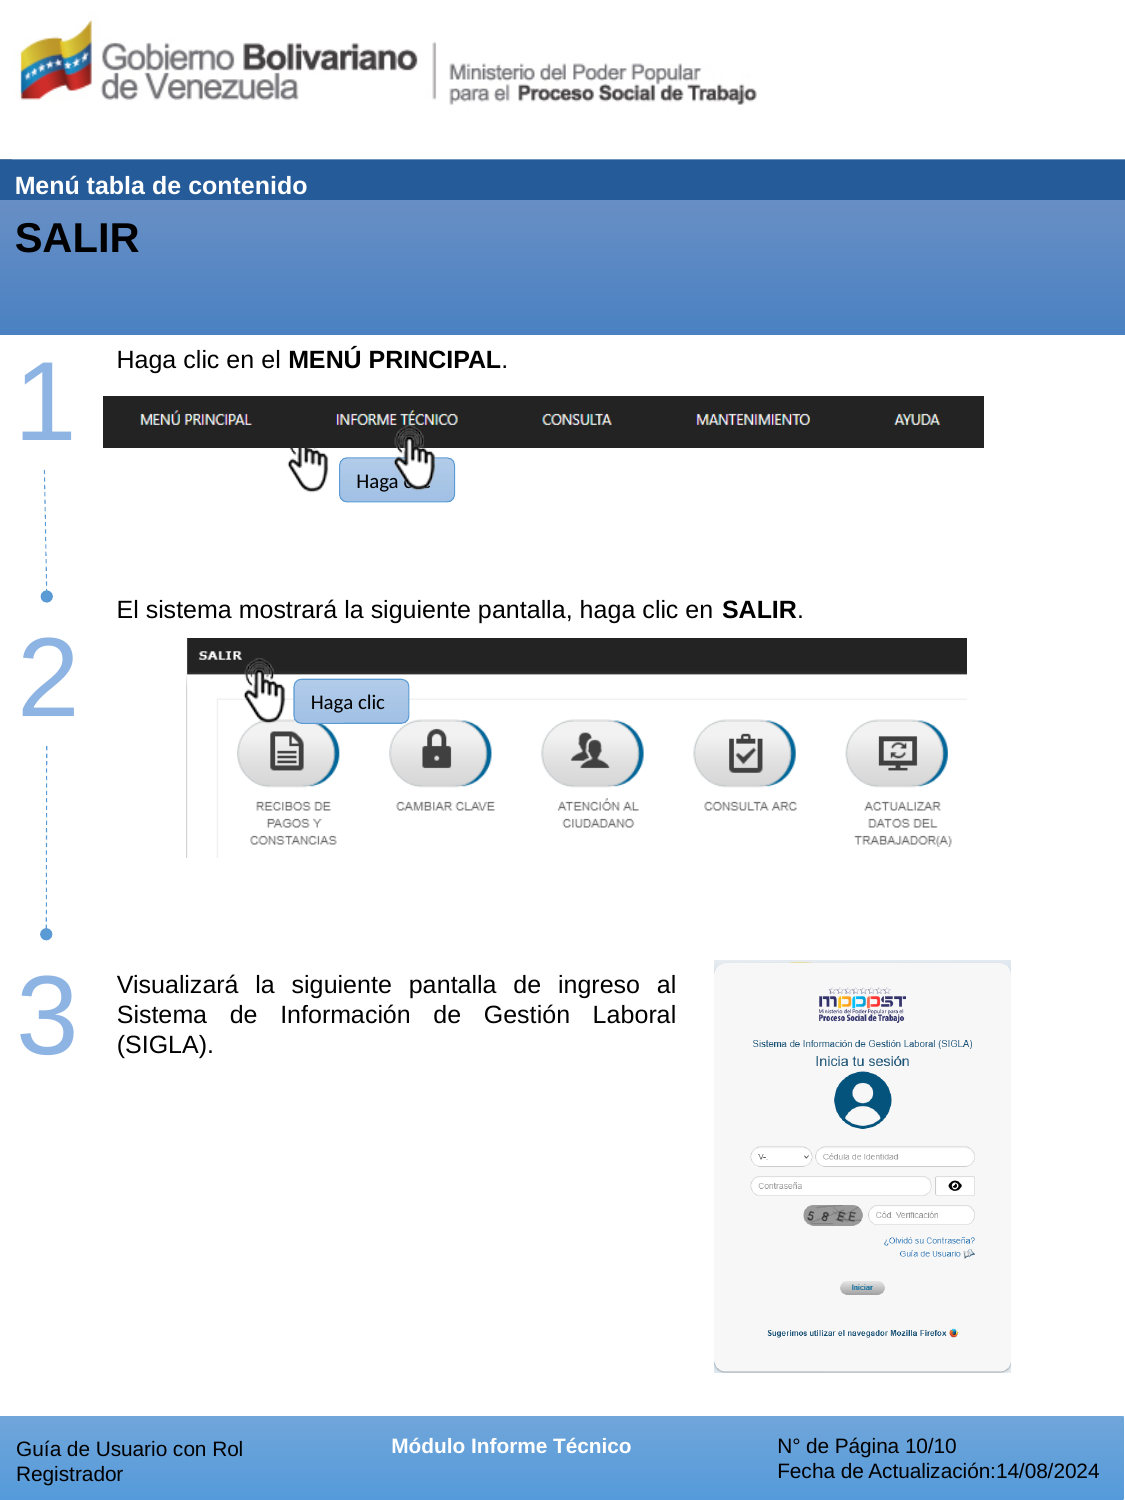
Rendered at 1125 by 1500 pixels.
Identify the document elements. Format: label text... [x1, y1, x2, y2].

text_box Haga clic [339, 457, 456, 503]
picture [103, 396, 984, 493]
text_box 2 [2, 596, 92, 747]
text_box Haga clic en el MENÚ PRINCIPAL. [101, 336, 1035, 384]
text_box 3 [1, 934, 91, 1084]
list SALIR [0, 209, 1087, 335]
picture [714, 960, 1011, 1373]
picture [186, 637, 967, 858]
text_box El sistema mostrará la siguiente pantalla, haga clic en SALIR. [101, 586, 905, 632]
text_box 1 [0, 320, 89, 470]
picture [12, 12, 785, 108]
text_box Visualizará la siguiente pantalla de ingreso al Sistema de Información de Gestión Laboral (SIGLA). [101, 960, 693, 1068]
